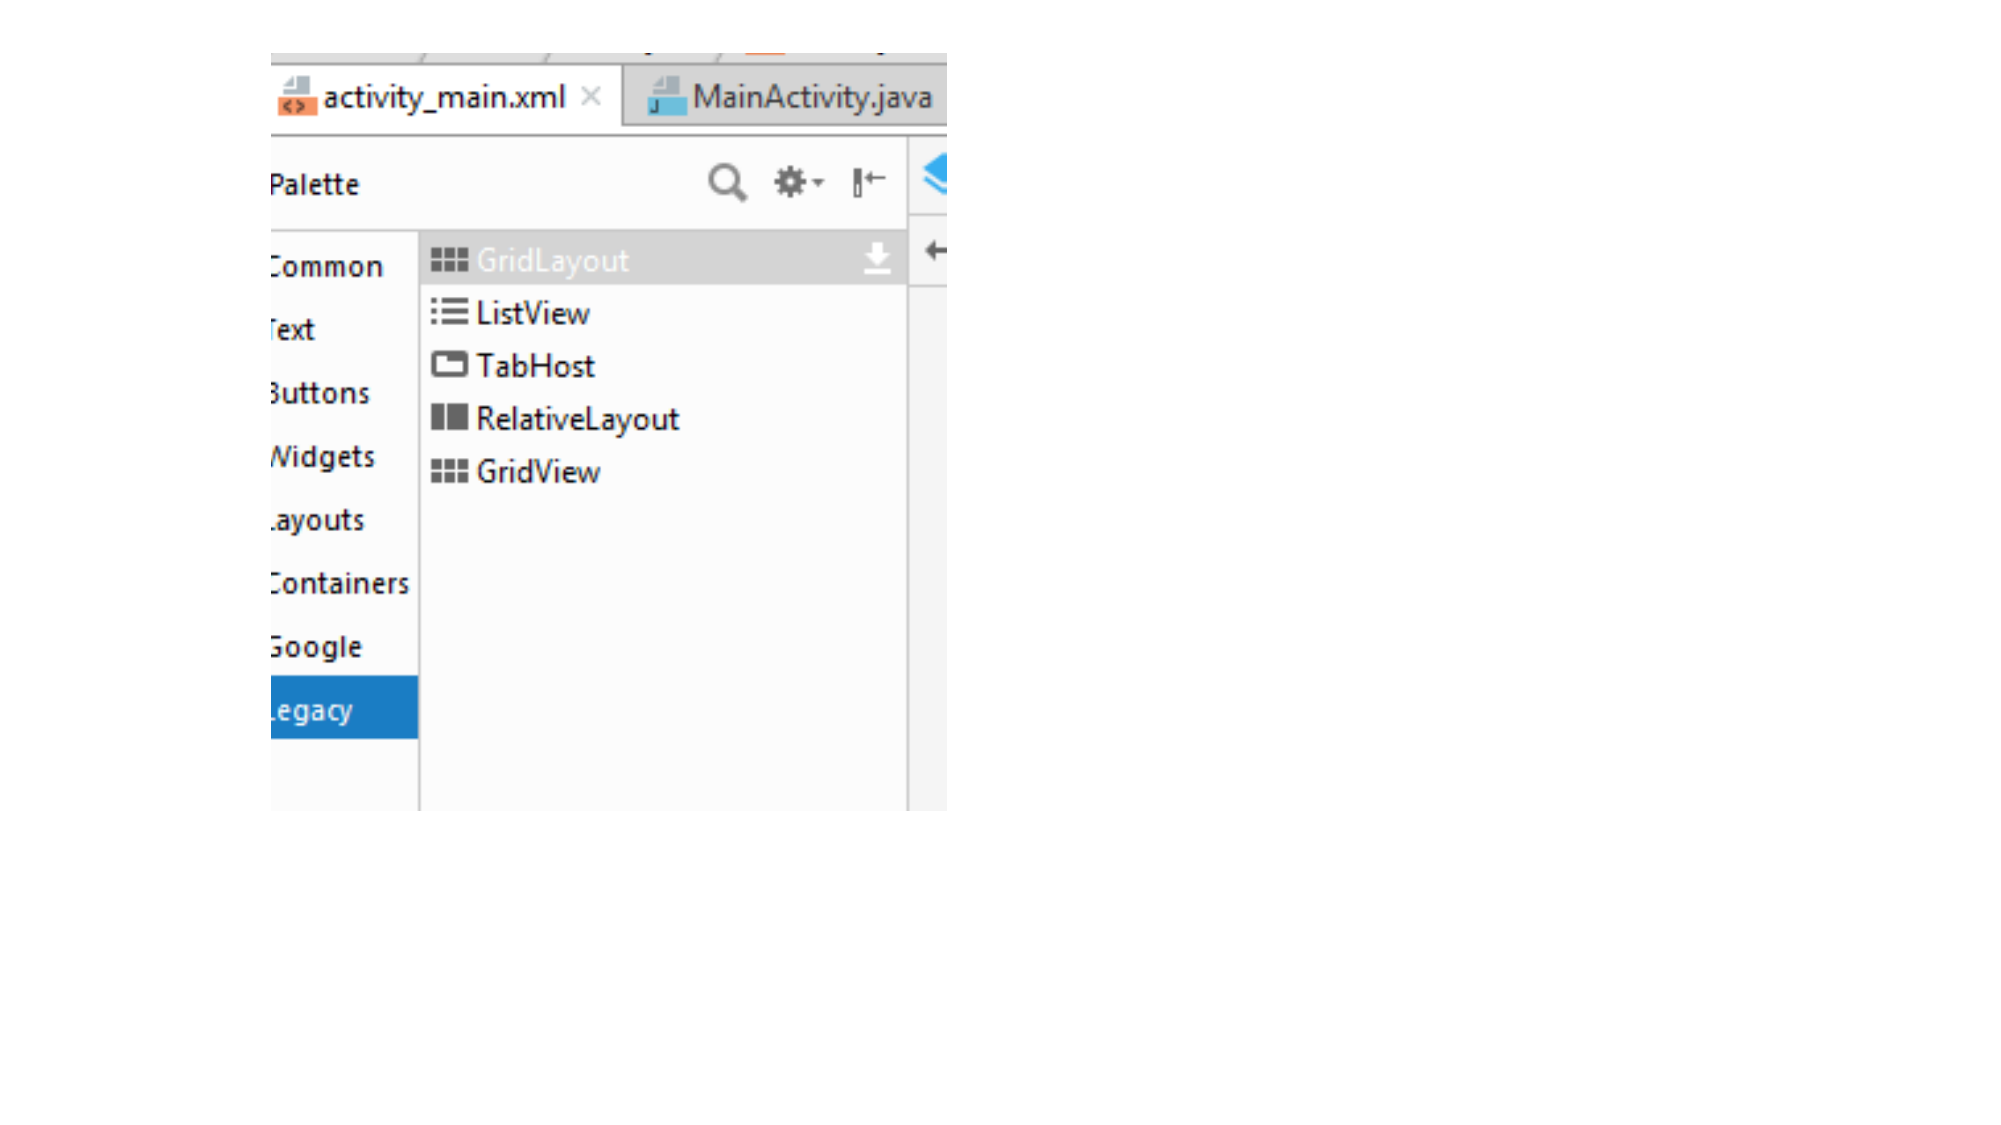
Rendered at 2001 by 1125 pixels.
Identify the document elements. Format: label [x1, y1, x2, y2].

picture [270, 53, 947, 811]
